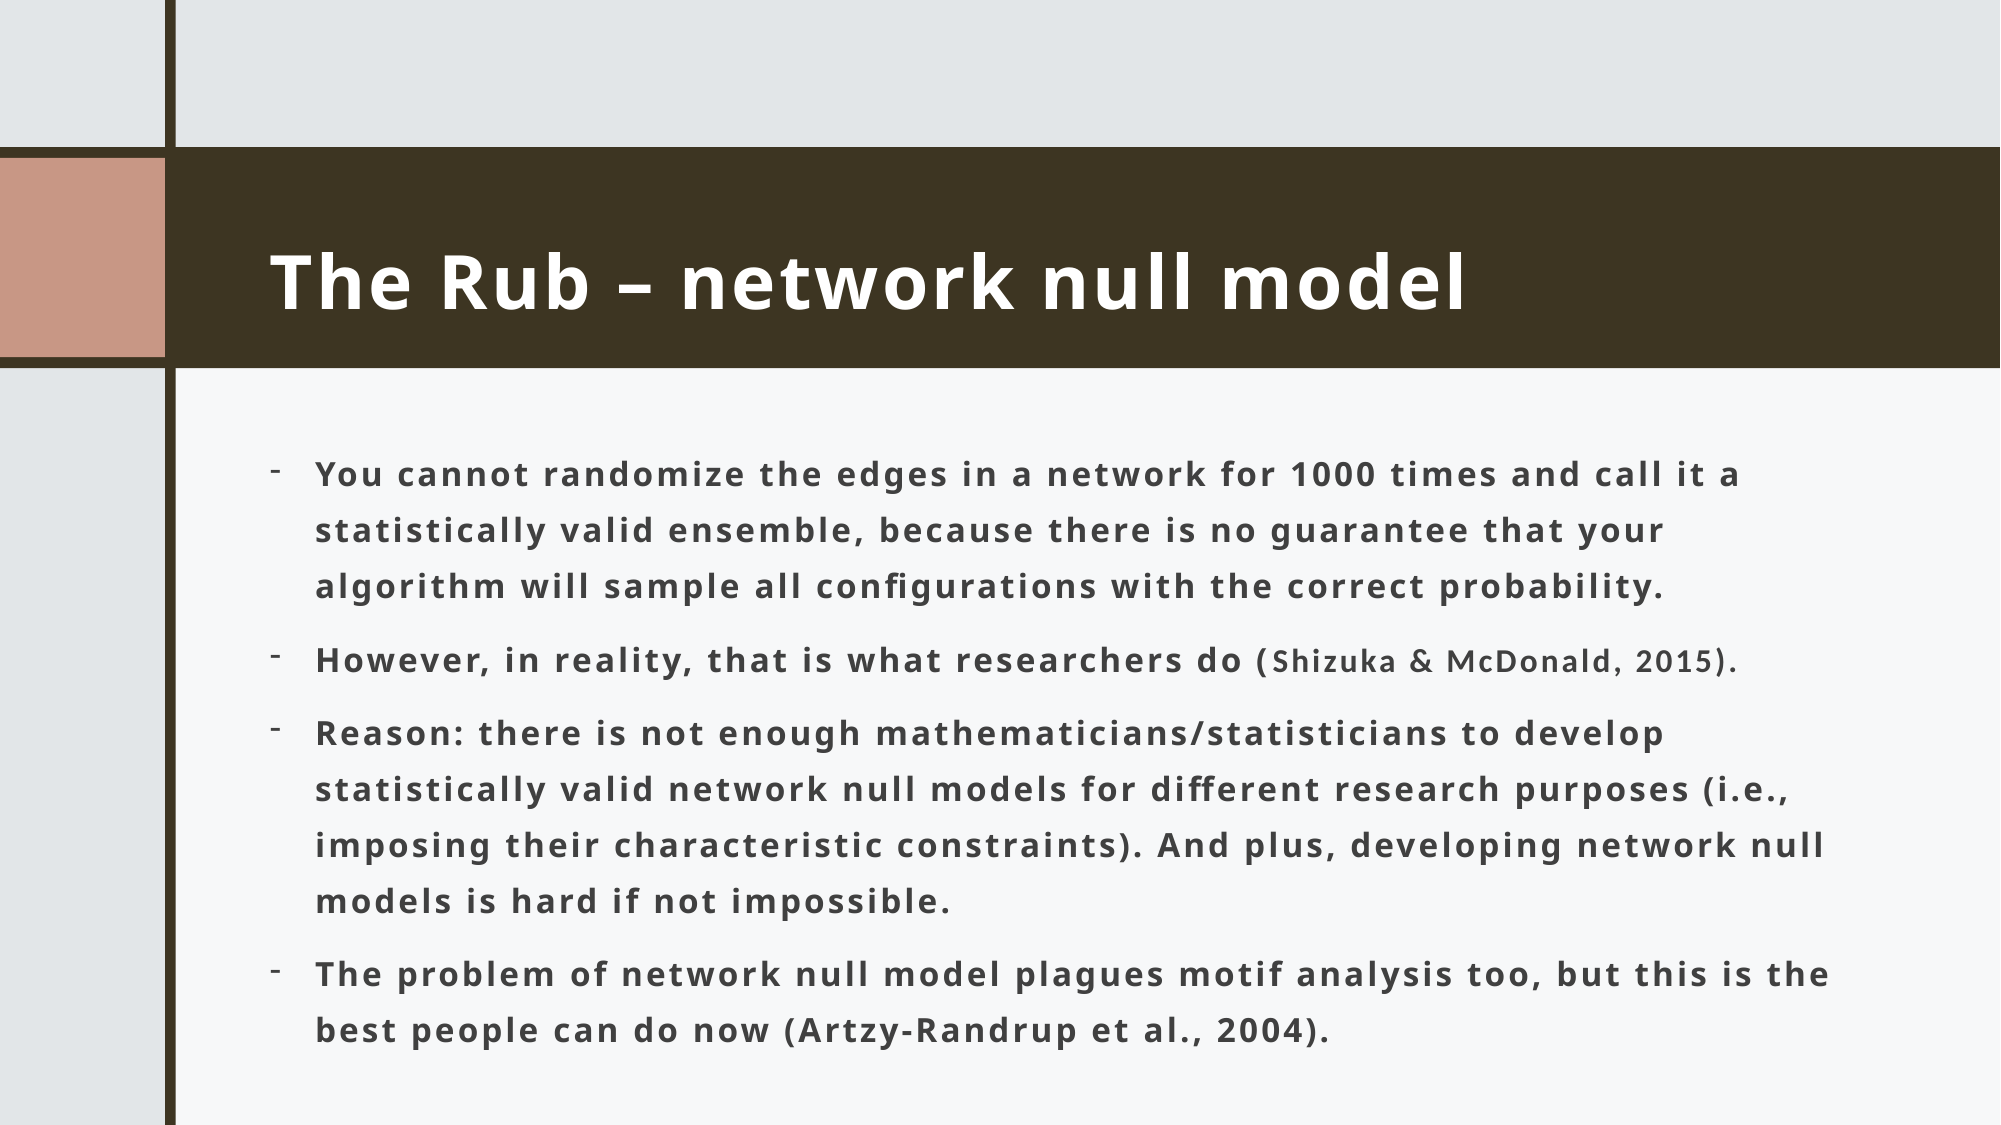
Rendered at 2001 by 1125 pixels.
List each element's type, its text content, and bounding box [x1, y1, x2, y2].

text_box [164, 0, 177, 1125]
text_box [177, 369, 2000, 1125]
text_box [0, 157, 164, 358]
text_box [0, 369, 164, 1125]
text_box [0, 0, 164, 146]
text_box [177, 0, 2000, 146]
list You cannot randomize the edges in a network for 1000 times and call it a statistically valid ensemble, because there is no guarantee that your algorithm will sample all configurations with the correct probability. However, in reality, that is what researchers do (Shizuka & McDonald, 2015). Reason: there is not enough mathematicians/statisticians to develop statistically valid network null models for different research purposes (i.e., imposing their characteristic constraints). And plus, developing network null models is hard if not impossible. The problem of network null model plagues motif analysis too, but this is the best people can do now (Artzy-Randrup et al., 2004). [251, 419, 1882, 1074]
text_box [177, 146, 2000, 369]
text_box [0, 358, 164, 369]
title The Rub – network null model [251, 171, 1895, 341]
text_box [0, 146, 164, 157]
